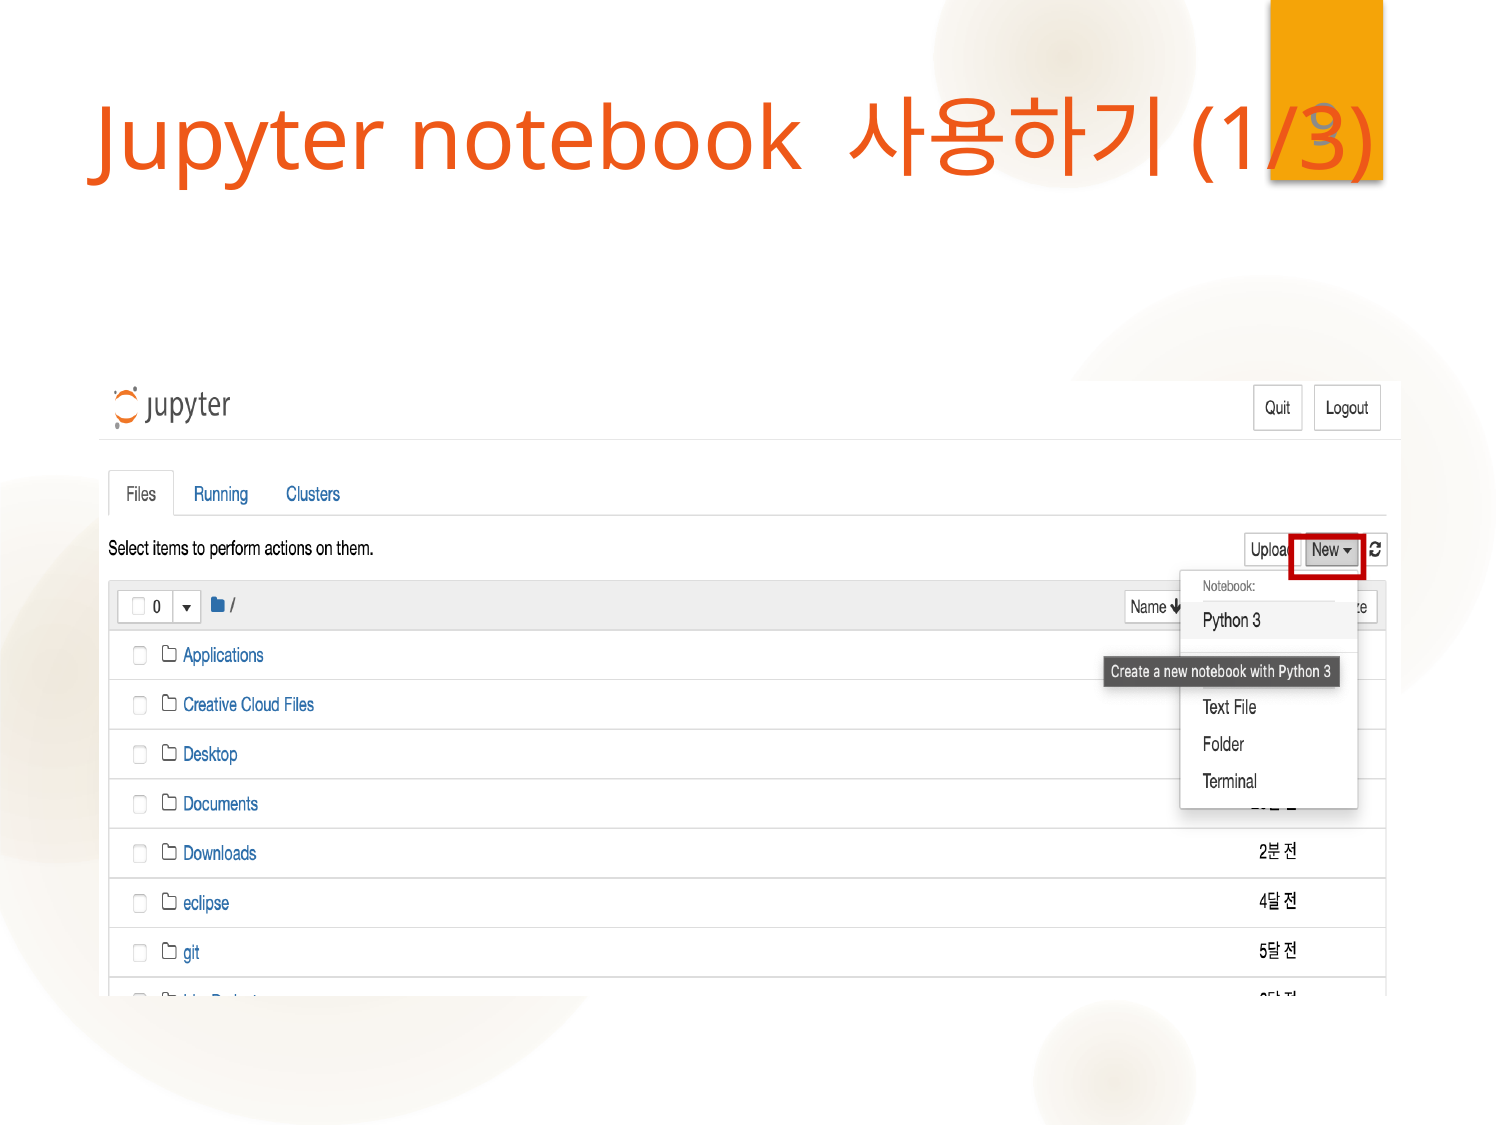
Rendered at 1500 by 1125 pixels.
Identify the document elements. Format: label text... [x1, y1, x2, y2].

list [99, 380, 1401, 996]
slide_number 9 [1273, 48, 1378, 175]
title Jupyter notebook 사용하기(1/3) [79, 74, 1500, 304]
